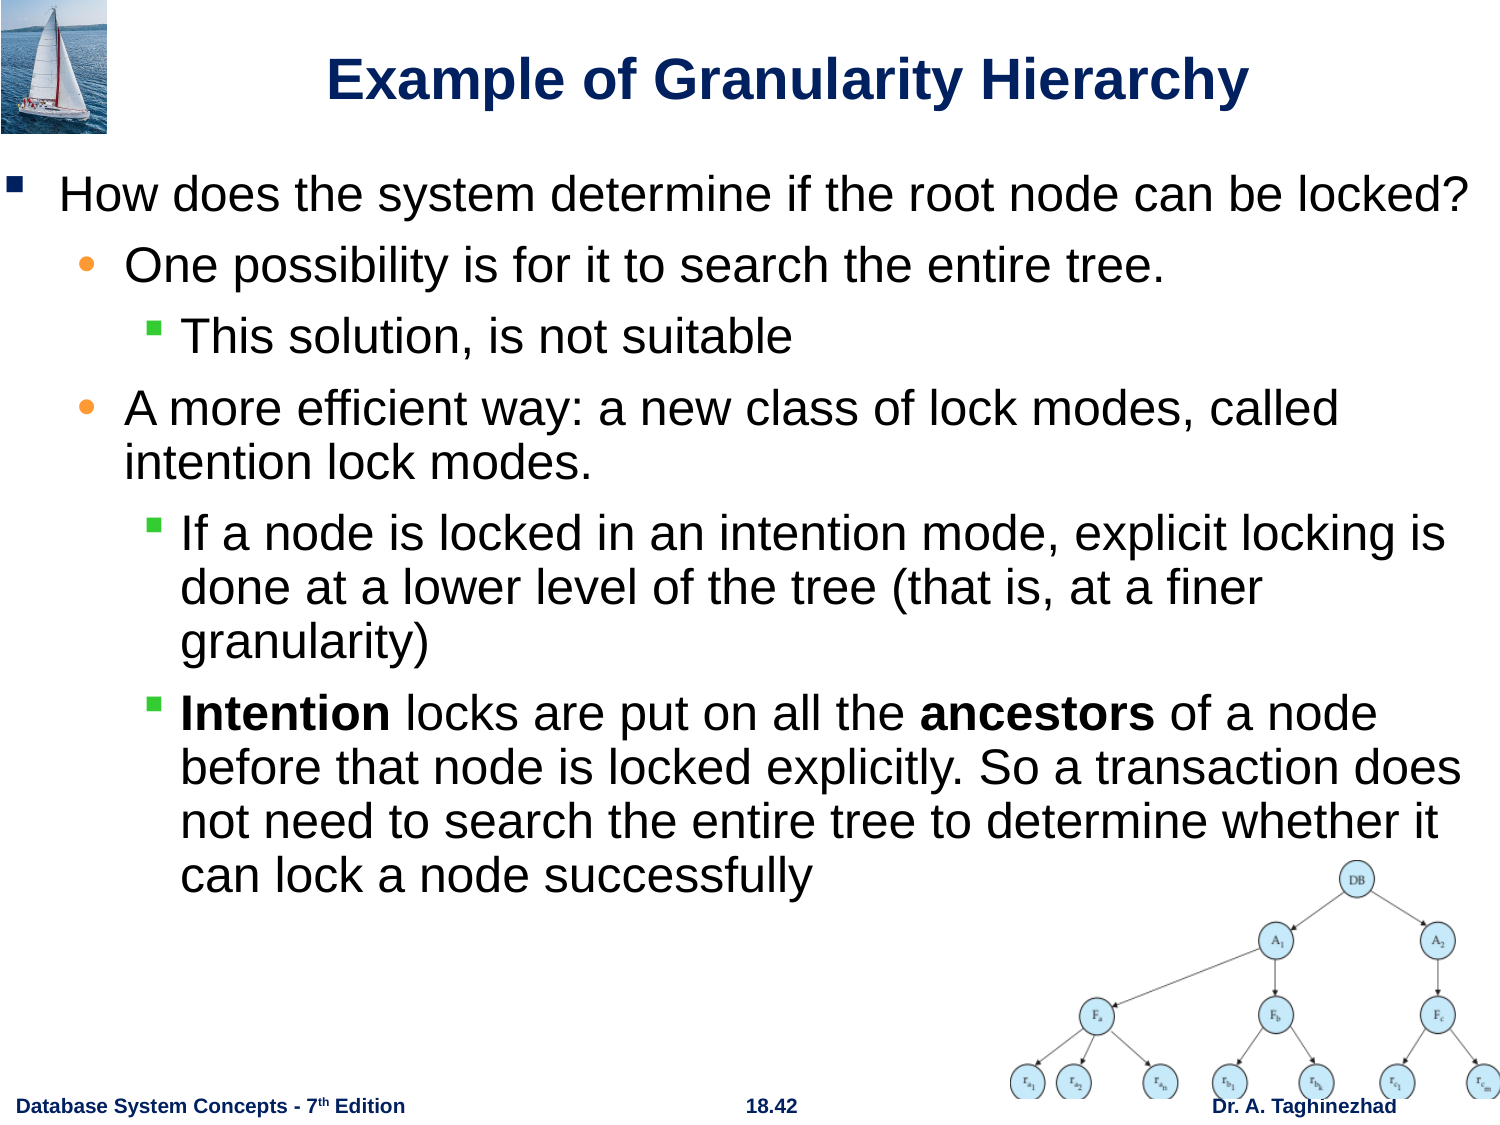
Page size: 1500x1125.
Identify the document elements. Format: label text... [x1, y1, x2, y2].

list How does the system determine if the root node can be locked? One possibility is for it to search the entire tree. This solution, is not suitable A more efficient way: a new class of lock modes, called intention lock modes. If a node is locked in an intention mode, explicit locking is done at a lower level of the tree (that is, at a finer granularity) Intention locks are put on all the ancestors of a node before that node is locked explicitly. So a transaction does not need to search the entire tree to determine whether it can lock a node successfully [0, 160, 1492, 1058]
picture [1, 0, 107, 134]
title Example of Granularity Hierarchy [125, 18, 1452, 120]
picture [1009, 860, 1500, 1100]
